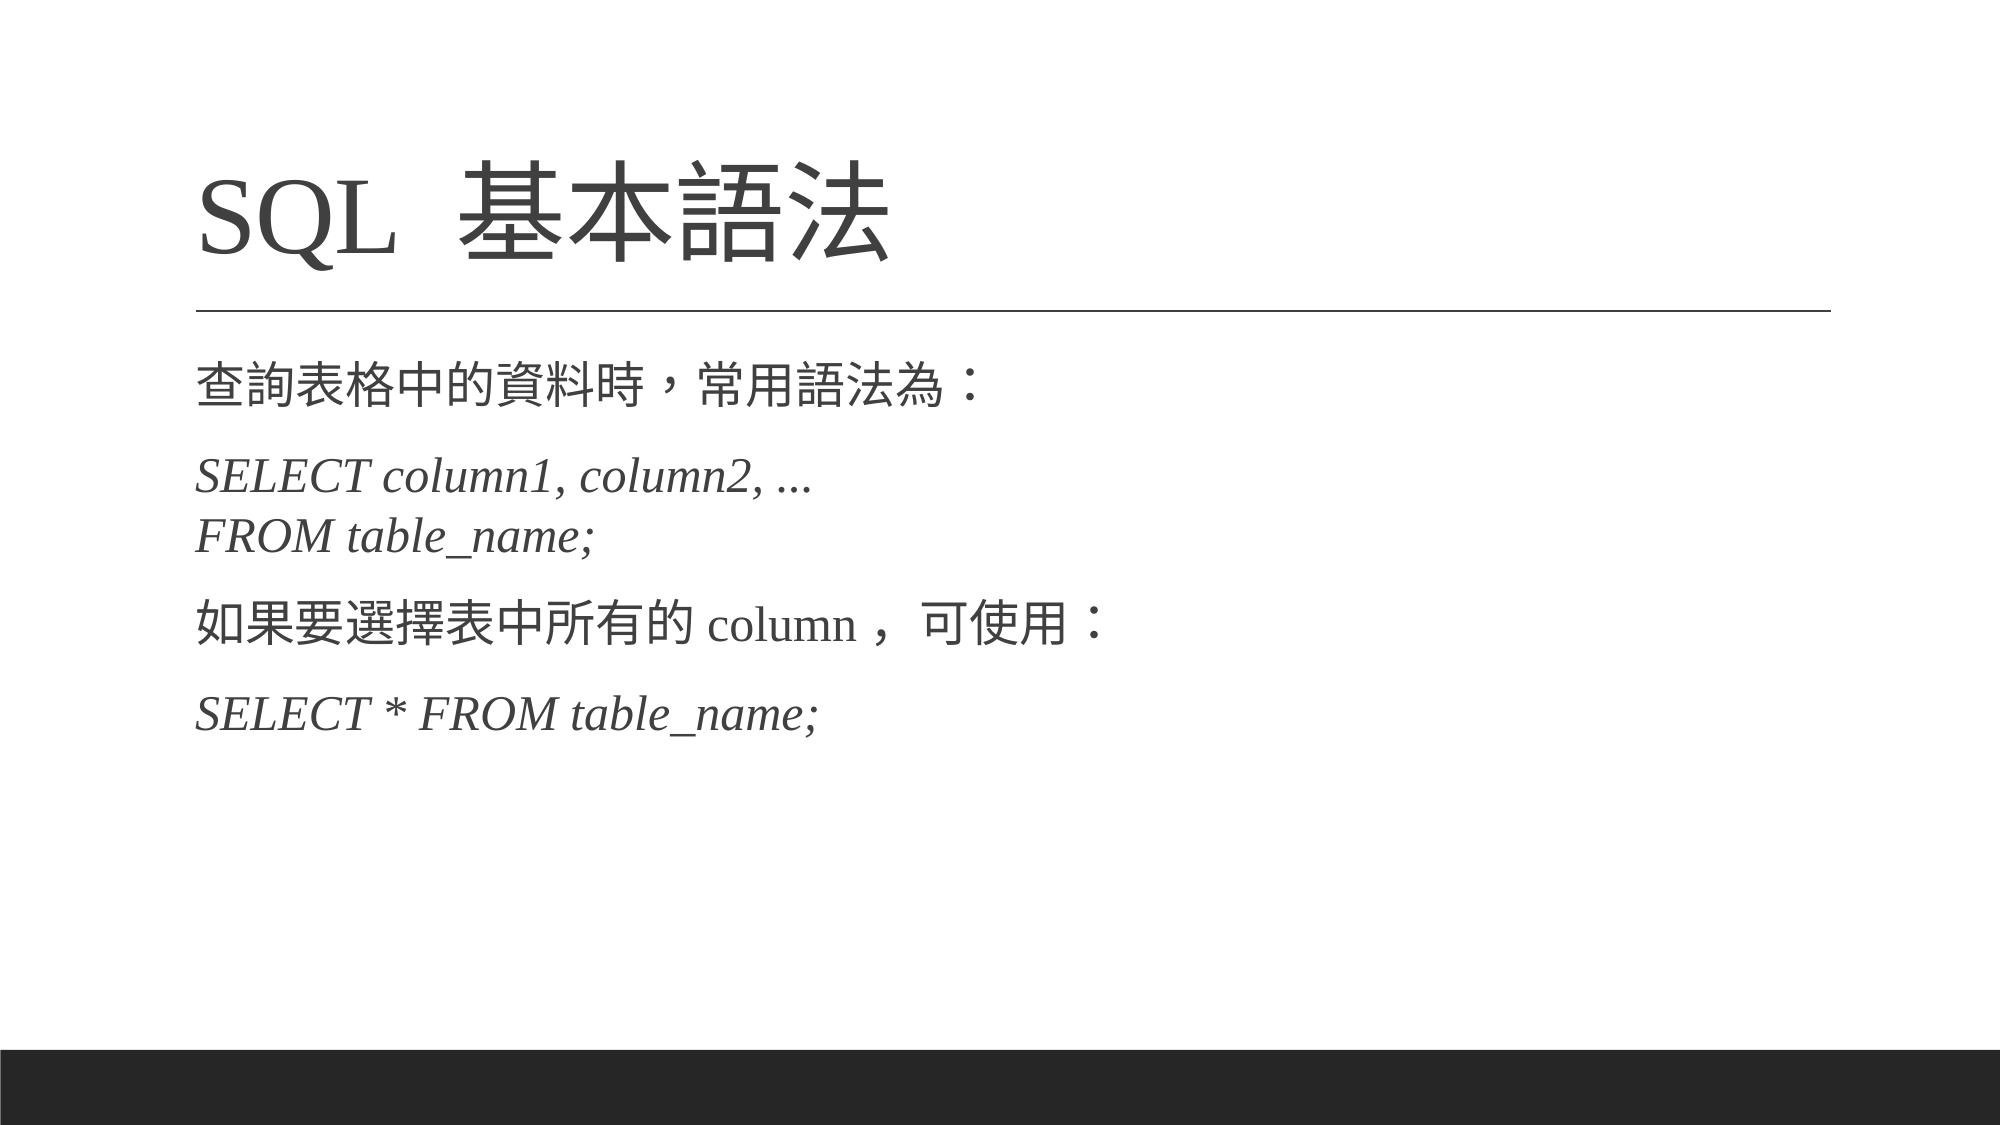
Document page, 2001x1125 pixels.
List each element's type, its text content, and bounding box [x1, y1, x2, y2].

title SQL 基本語法 [180, 47, 1830, 285]
list 查詢表格中的資料時，常用語法為： SELECT column1, column2, ... FROM table_name; 如果要選擇表中所有的column，可使用： SELECT * FROM table_name; [180, 345, 1830, 1030]
